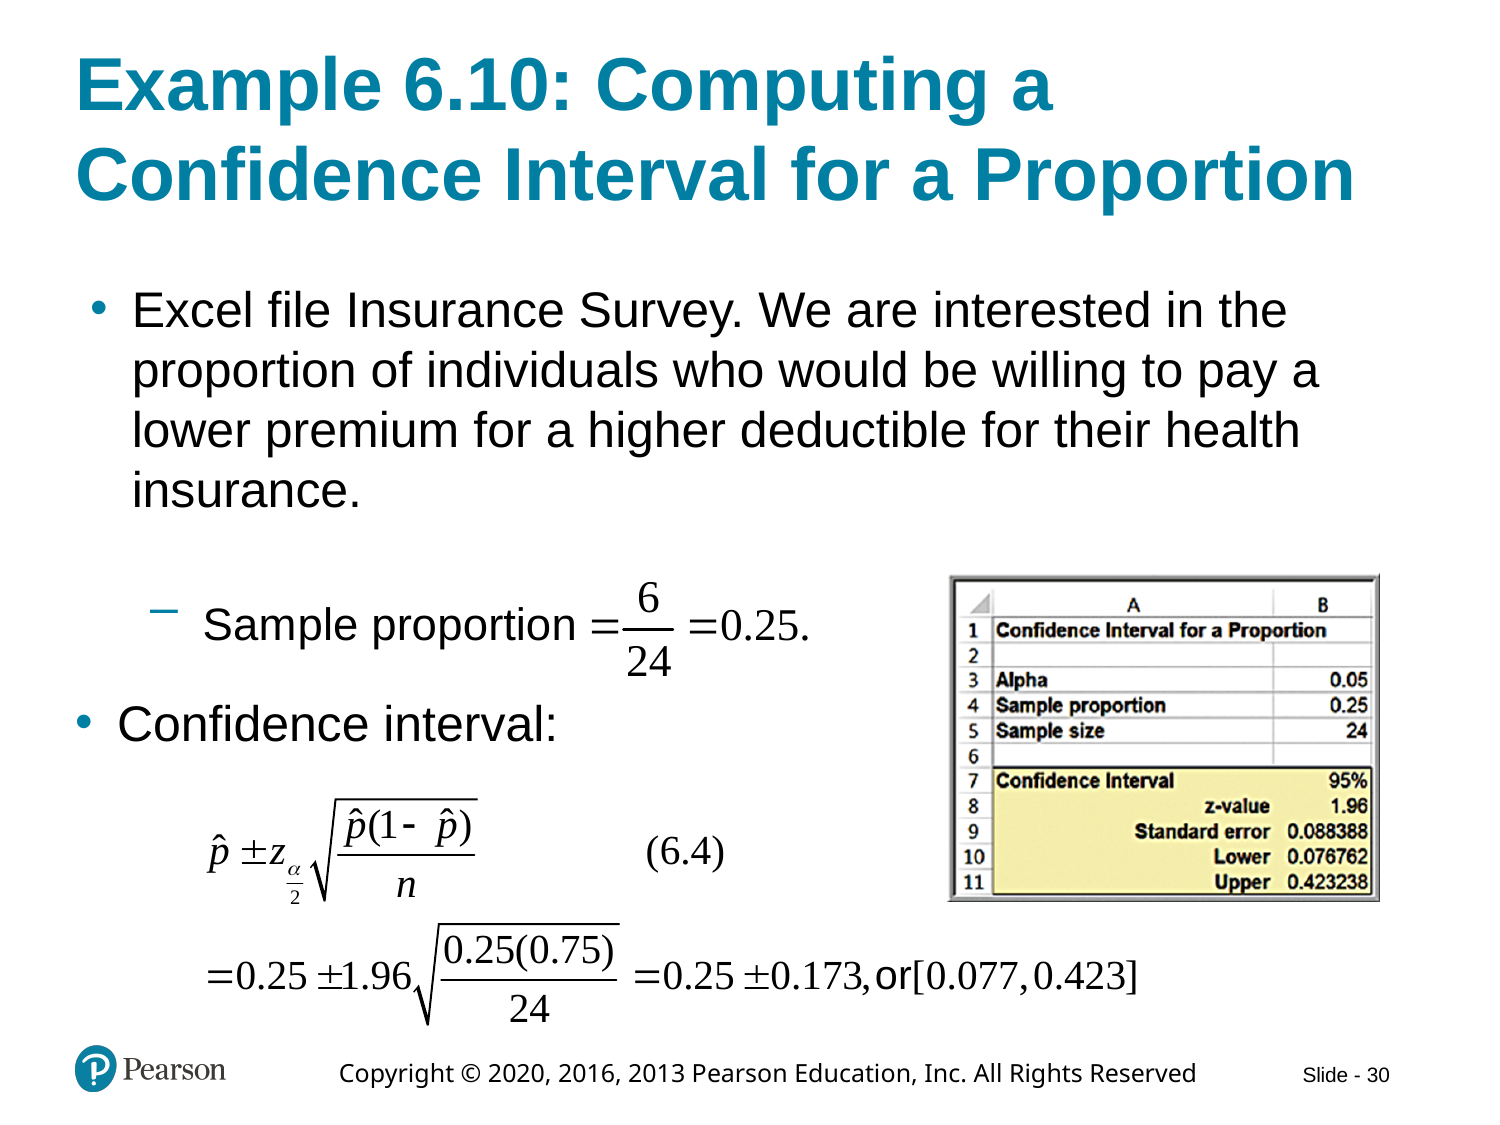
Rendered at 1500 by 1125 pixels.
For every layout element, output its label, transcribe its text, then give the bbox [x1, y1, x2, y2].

list [75, 577, 188, 656]
picture [83, 1054, 109, 1079]
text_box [200, 918, 1140, 1030]
picture [75, 1045, 90, 1061]
picture [101, 1045, 226, 1092]
list Confidence interval: [75, 691, 582, 785]
list Excel file Insurance Survey. We are interested in the proportion of individuals who would be willing to pay a lower premium for a higher deductible for their health insurance. [75, 262, 1425, 556]
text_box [200, 794, 729, 911]
picture [75, 1078, 86, 1092]
picture [947, 573, 1380, 902]
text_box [200, 572, 812, 681]
title Example 6.10: Computing a Confidence Interval for a Proportion [75, 35, 1425, 216]
